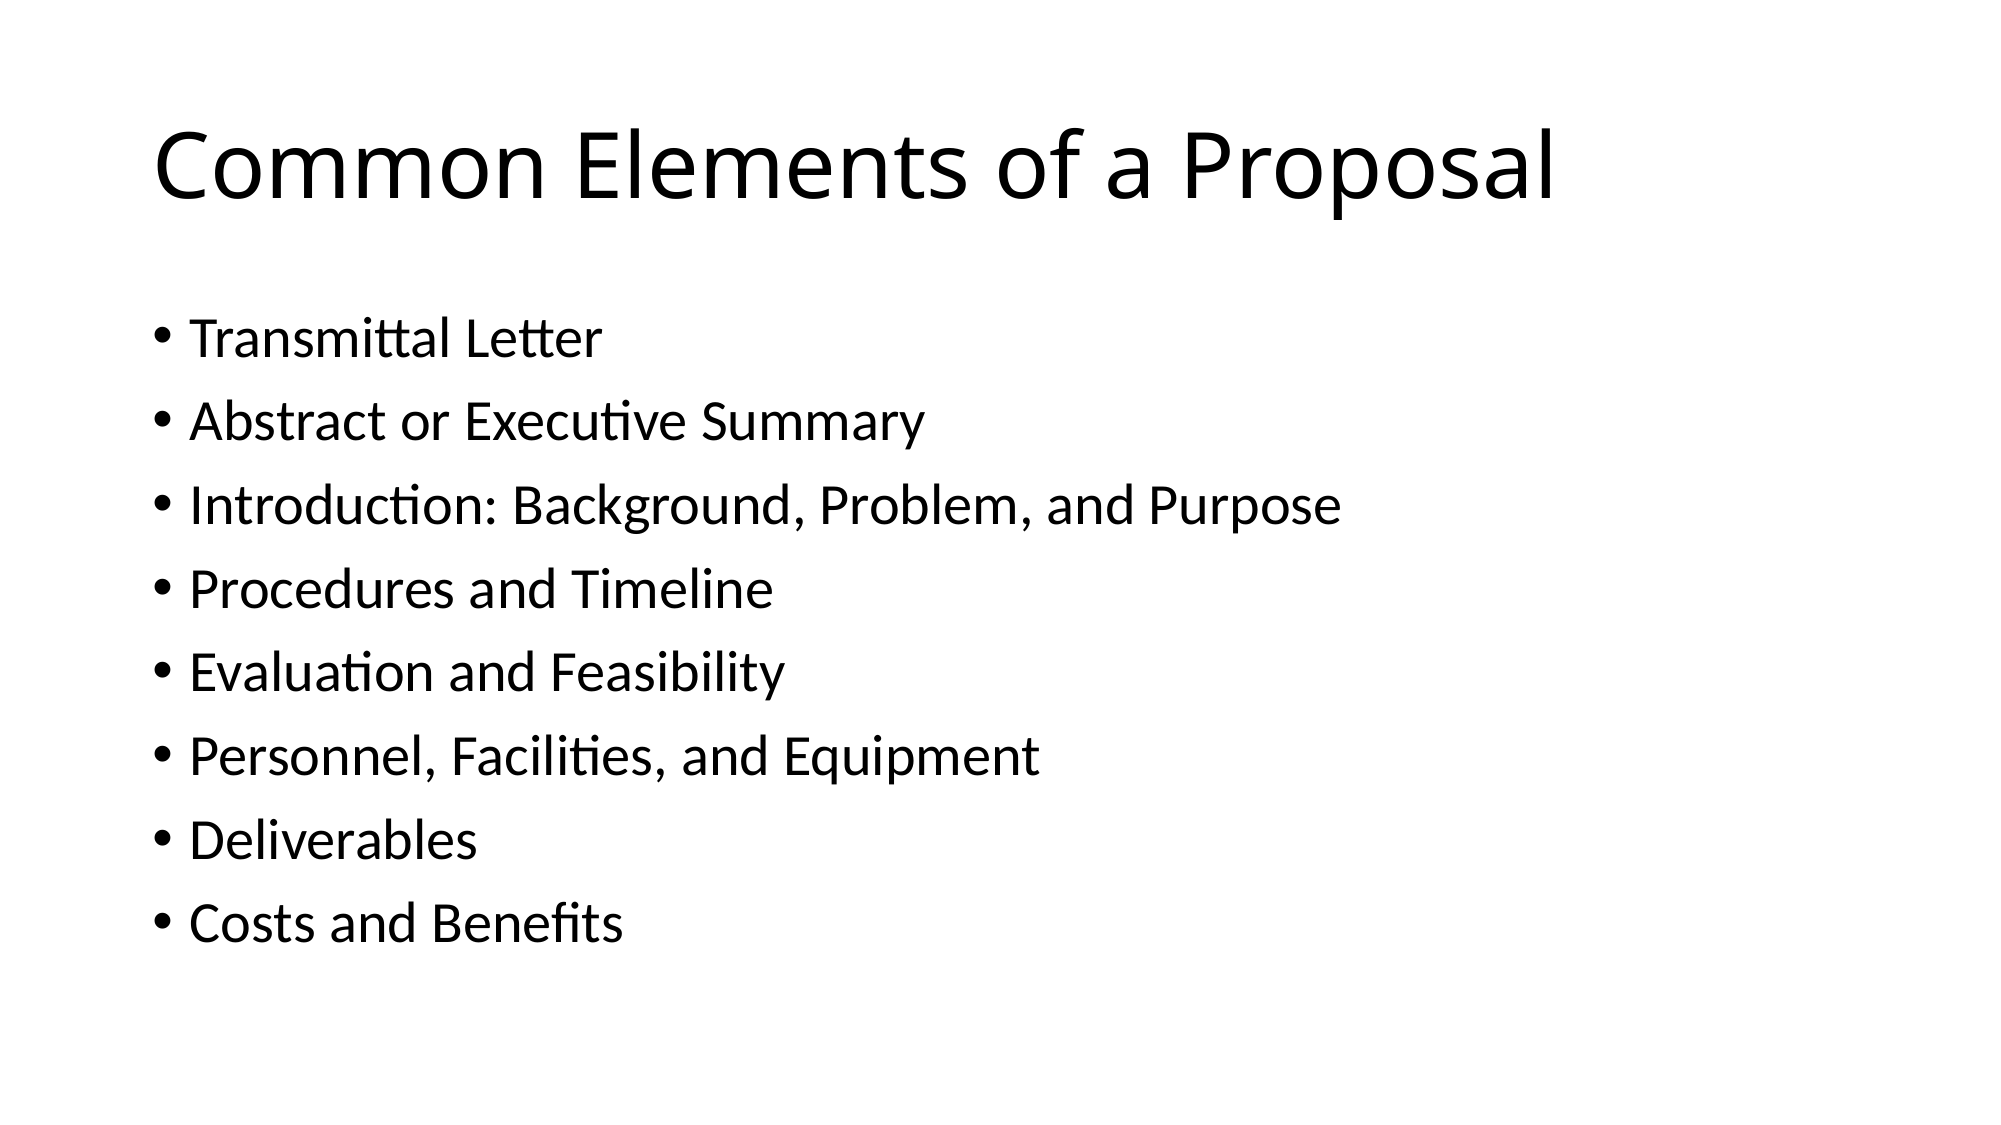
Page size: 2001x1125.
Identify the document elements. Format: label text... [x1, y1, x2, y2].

title Common Elements of a Proposal [137, 59, 1863, 278]
list Transmittal Letter Abstract or Executive Summary Introduction: Background, Problem, and Purpose Procedures and Timeline Evaluation and Feasibility Personnel, Facilities, and Equipment Deliverables Costs and Benefits [137, 299, 1863, 1014]
